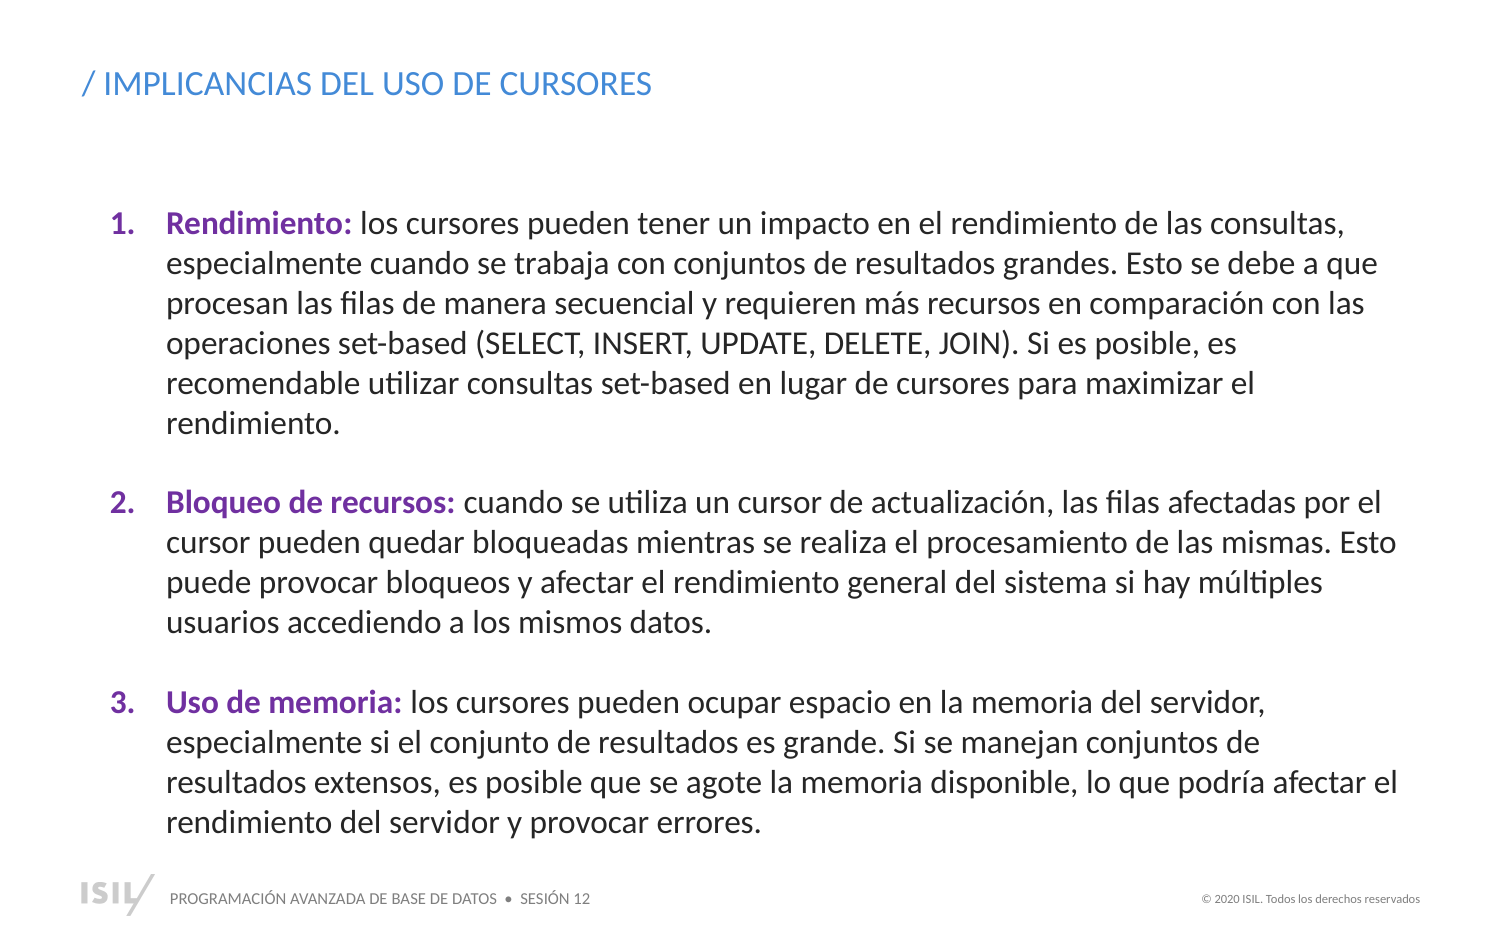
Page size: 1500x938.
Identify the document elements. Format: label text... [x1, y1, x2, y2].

text_box / IMPLICANCIAS DEL USO DE CURSORES [66, 52, 1249, 111]
text_box Rendimiento: los cursores pueden tener un impacto en el rendimiento de las consultas, especialmente cuando se trabaja con conjuntos de resultados grandes. Esto se debe a que procesan las filas de manera secuencial y requieren más recursos en comparación con las operaciones set-based (SELECT, INSERT, UPDATE, DELETE, JOIN). Si es posible, es recomendable utilizar consultas set-based en lugar de cursores para maximizar el rendimiento. Bloqueo de recursos: cuando se utiliza un cursor de actualización, las filas afectadas por el cursor pueden quedar bloqueadas mientras se realiza el procesamiento de las mismas. Esto puede provocar bloqueos y afectar el rendimiento general del sistema si hay múltiples usuarios accediendo a los mismos datos. Uso de memoria: los cursores pueden ocupar espacio en la memoria del servidor, especialmente si el conjunto de resultados es grande. Si se manejan conjuntos de resultados extensos, es posible que se agote la memoria disponible, lo que podría afectar el rendimiento del servidor y provocar errores. [107, 201, 1404, 841]
